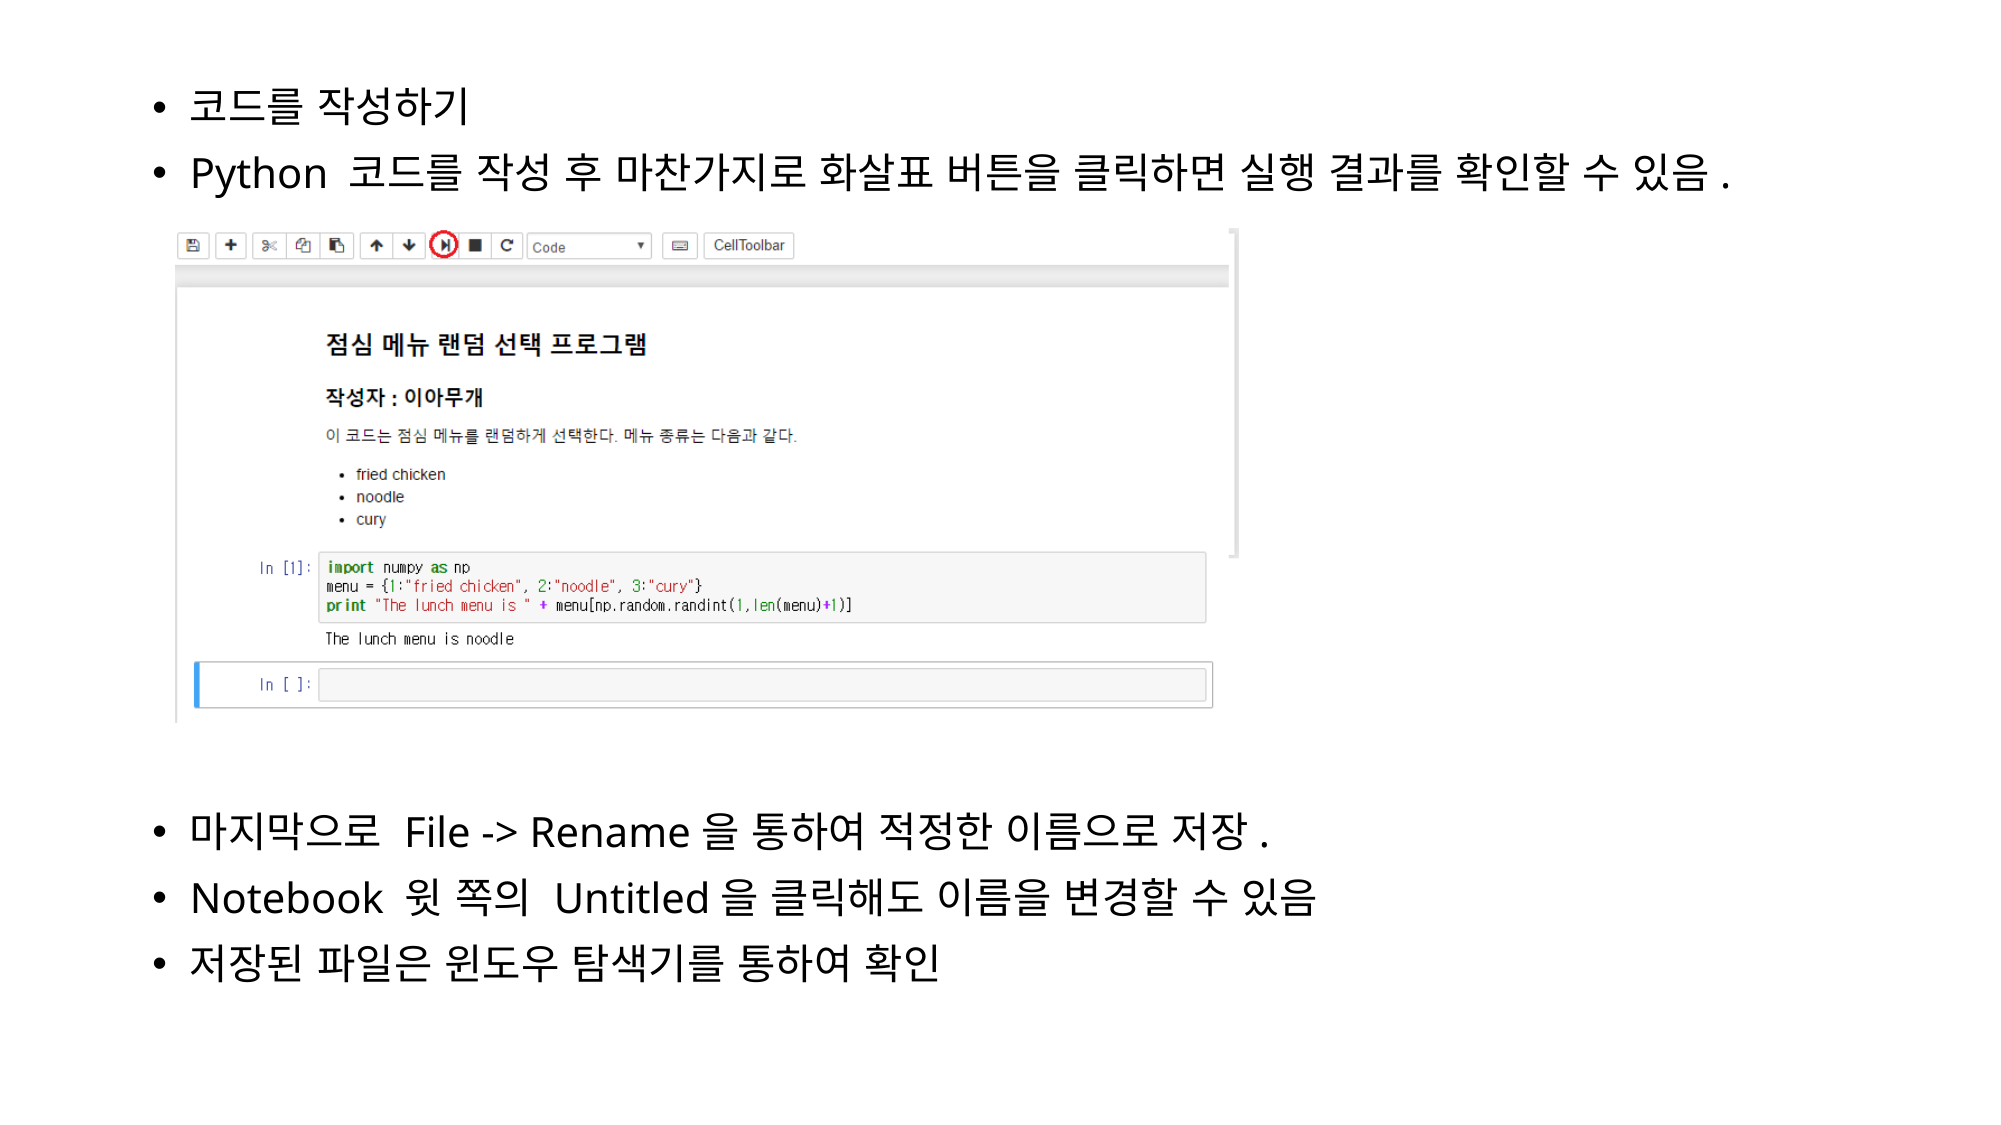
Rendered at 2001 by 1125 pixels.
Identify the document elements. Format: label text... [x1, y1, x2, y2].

picture [175, 227, 1239, 723]
list 코드를 작성하기 Python 코드를 작성 후 마찬가지로 화살표 버튼을 클릭하면 실행 결과를 확인할 수 있음. 마지막으로 File -> Rename을 통하여 적정한 이름으로 저장. Notebook 윗 쪽의 Untitled을 클릭해도 이름을 변경할 수 있음 저장된 파일은 윈도우 탐색기를 통하여 확인 [137, 79, 1863, 1014]
